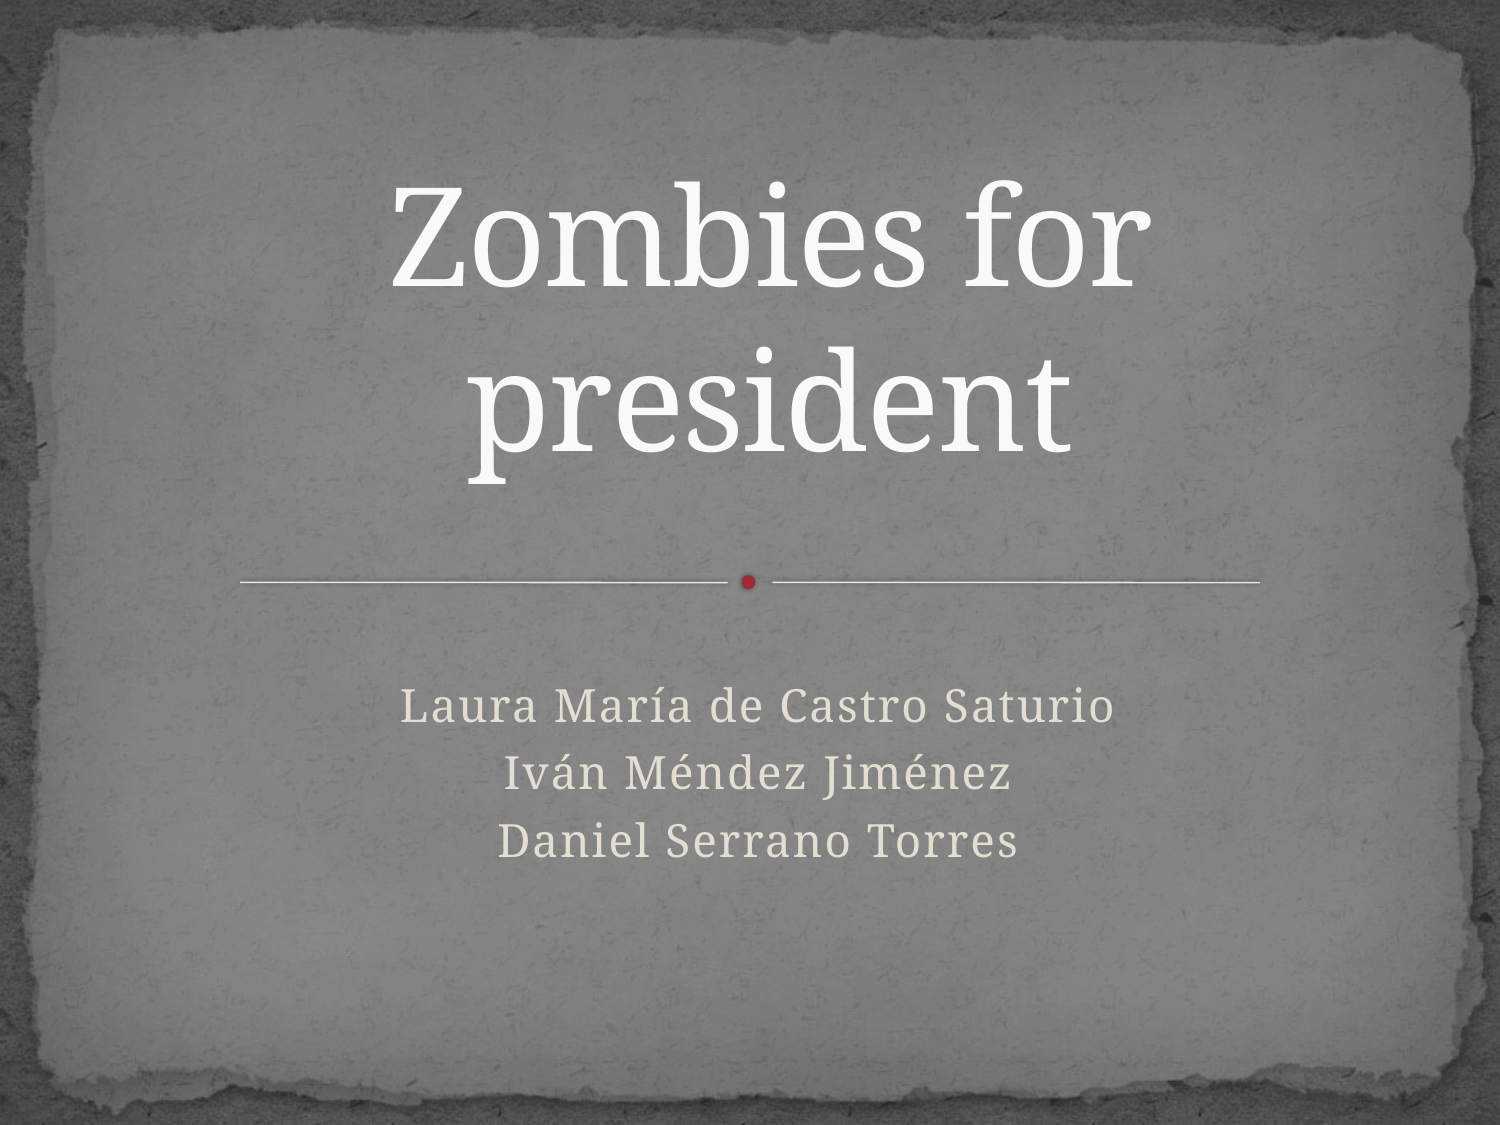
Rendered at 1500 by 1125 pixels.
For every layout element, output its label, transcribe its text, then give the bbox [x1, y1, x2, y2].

title Zombies for president [88, 160, 1452, 486]
subtitle Laura María de Castro Saturio Iván Méndez Jiménez Daniel Serrano Torres [76, 668, 1440, 857]
